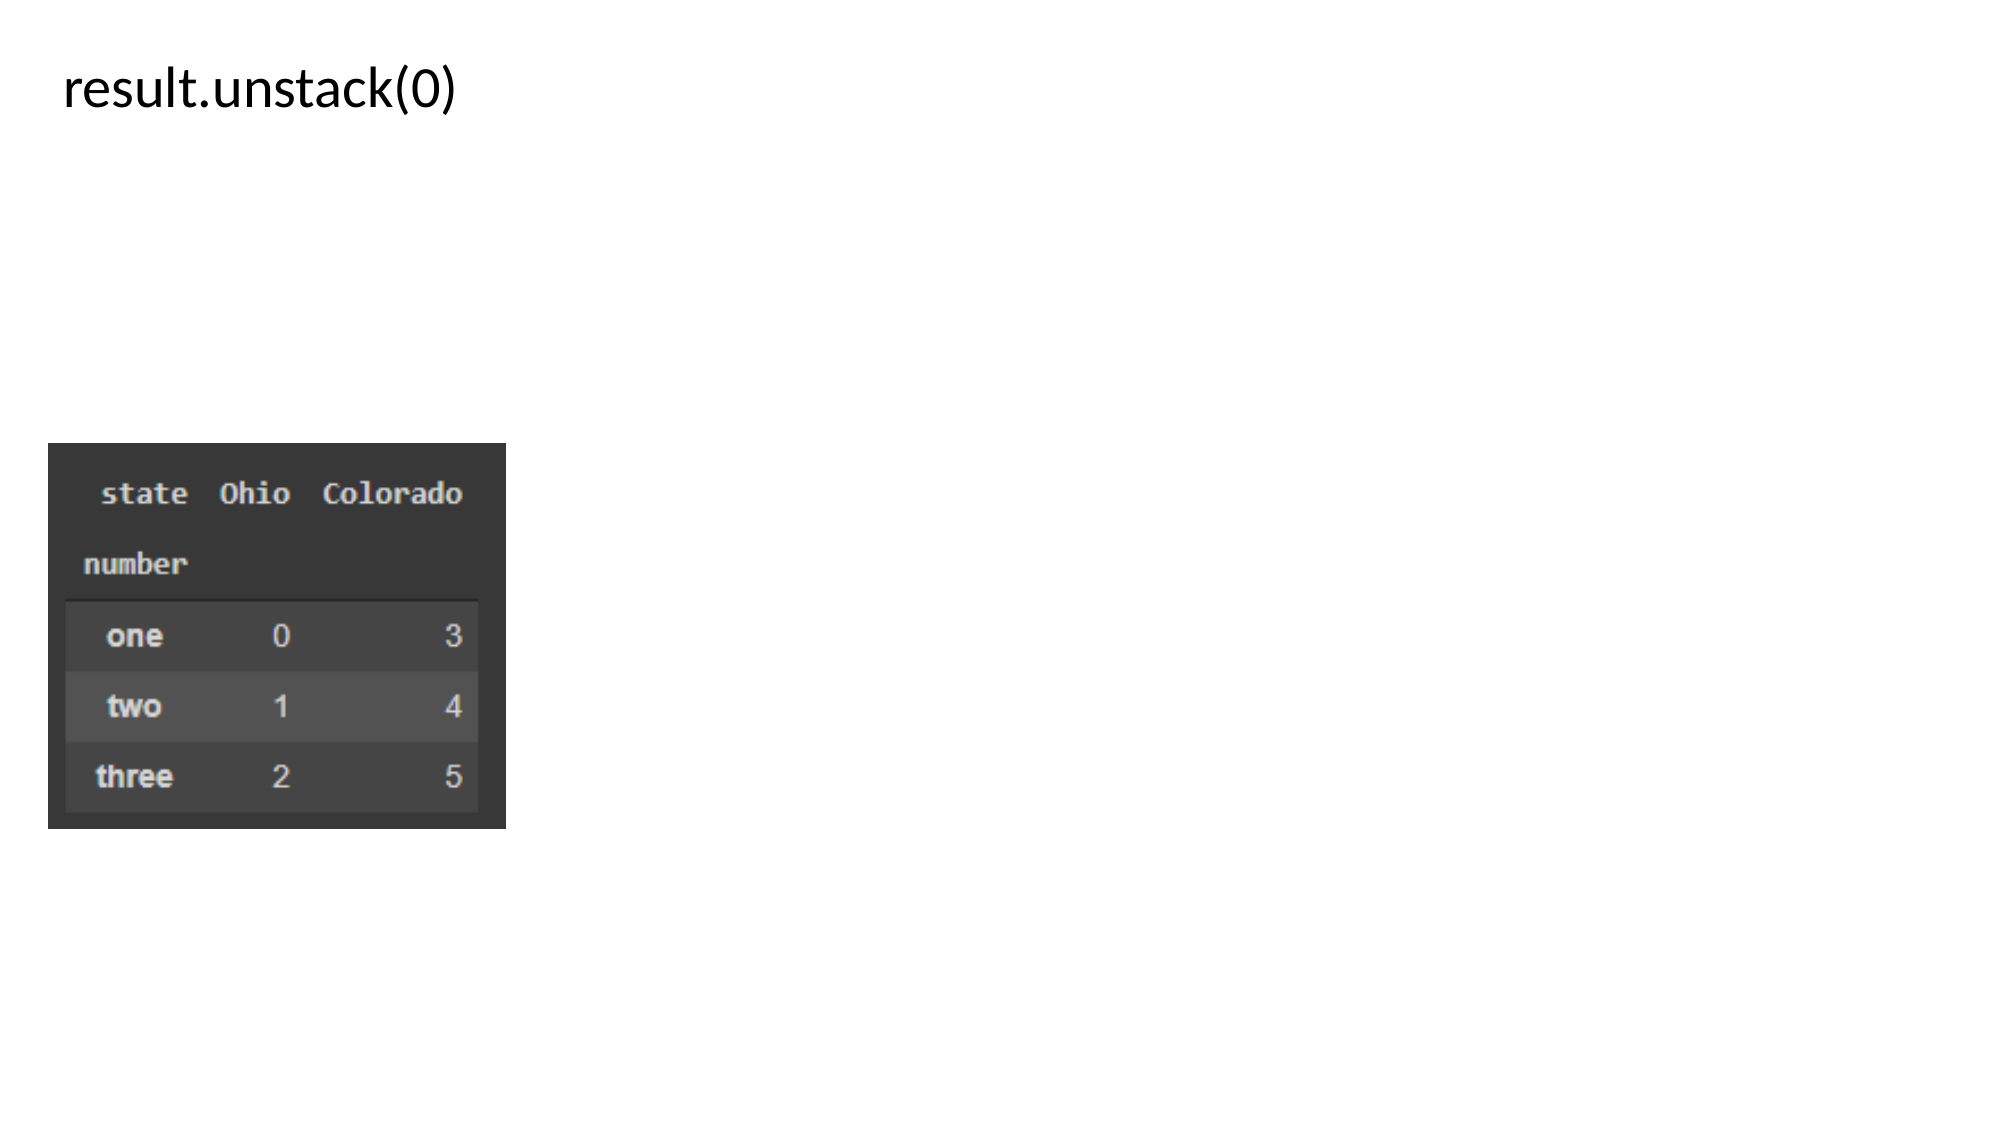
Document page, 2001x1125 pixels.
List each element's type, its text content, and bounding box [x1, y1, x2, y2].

text_box result.unstack(0) [48, 41, 1945, 127]
picture [48, 443, 507, 829]
